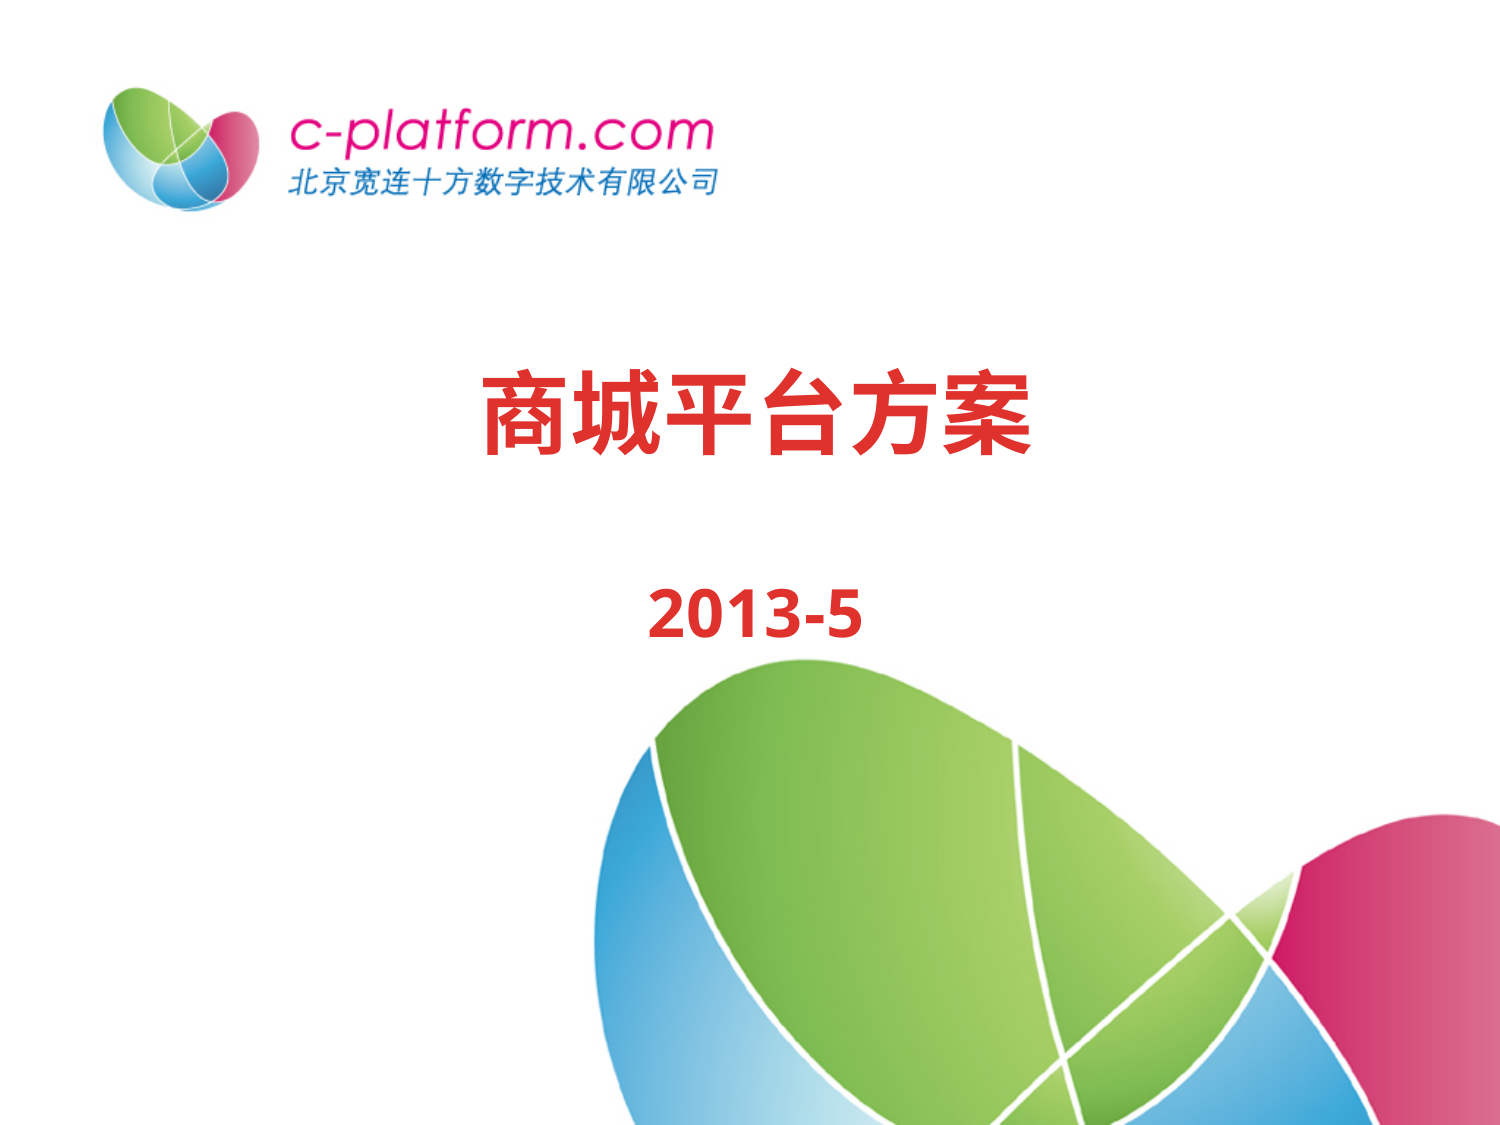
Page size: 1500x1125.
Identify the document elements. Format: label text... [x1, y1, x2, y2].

text_box 商城平台方案 2013-5 [149, 337, 1288, 659]
picture [0, 0, 1500, 1125]
